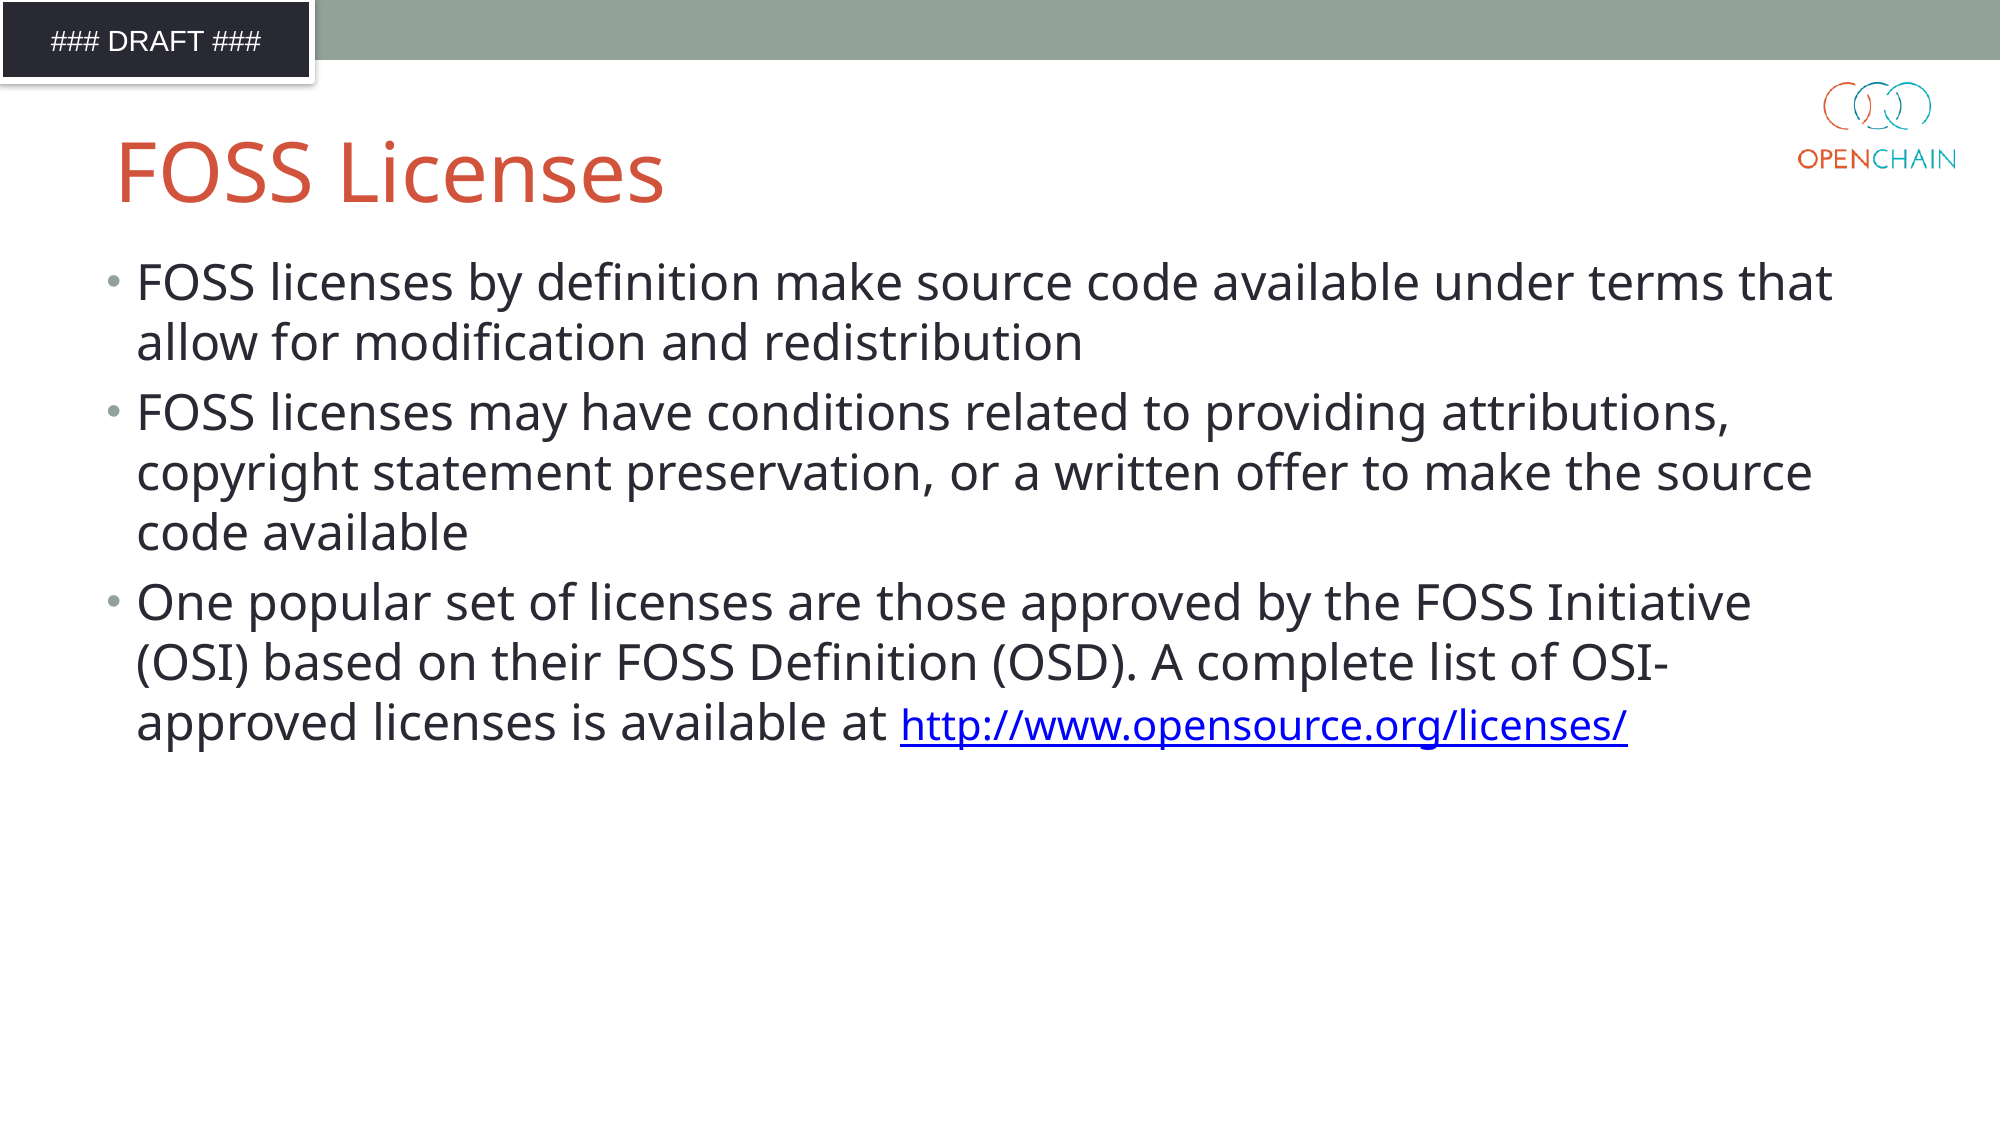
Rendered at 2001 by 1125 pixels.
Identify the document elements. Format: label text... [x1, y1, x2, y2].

picture [1798, 82, 1955, 169]
list FOSS licenses by definition make source code available under terms that allow for modification and redistribution FOSS licenses may have conditions related to providing attributions, copyright statement preservation, or a written offer to make the source code available One popular set of licenses are those approved by the FOSS Initiative (OSI) based on their FOSS Definition (OSD). A complete list of OSI-approved licenses is available at http://www.opensource.org/licenses/ [91, 243, 1863, 1093]
title FOSS Licenses [99, 87, 1900, 250]
